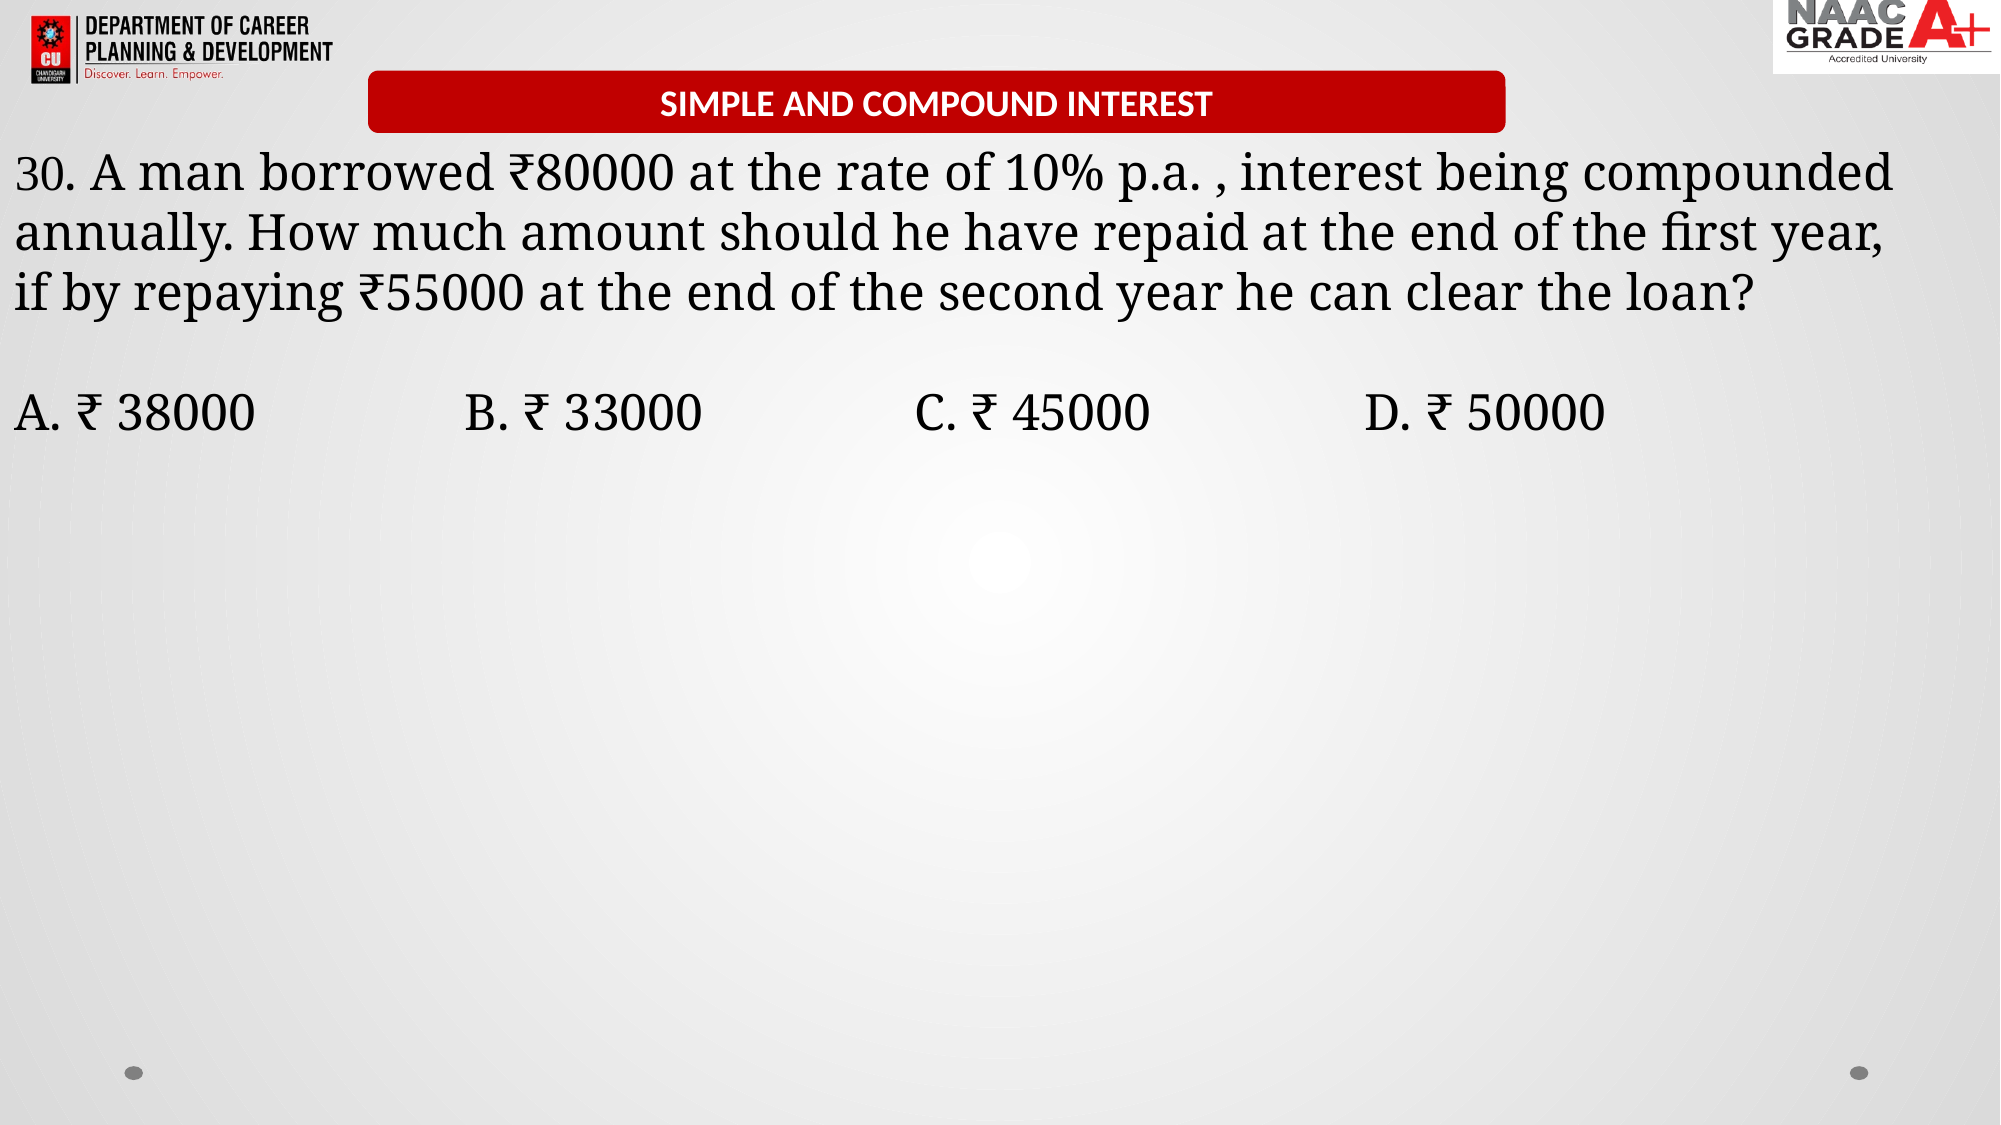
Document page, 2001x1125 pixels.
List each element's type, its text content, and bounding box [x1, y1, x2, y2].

picture [23, 0, 349, 100]
picture [1772, 0, 2000, 74]
text_box 30. A man borrowed ₹80000 at the rate of 10% p.a. , interest being compounded annually. How much amount should he have repaid at the end of the first year, if by repaying ₹55000 at the end of the second year he can clear the loan? A. ₹ 38000 B. ₹ 33000 C. ₹ 45000 D. ₹ 50000 [0, 132, 1911, 508]
text_box SIMPLE AND COMPOUND INTEREST [368, 70, 1506, 133]
